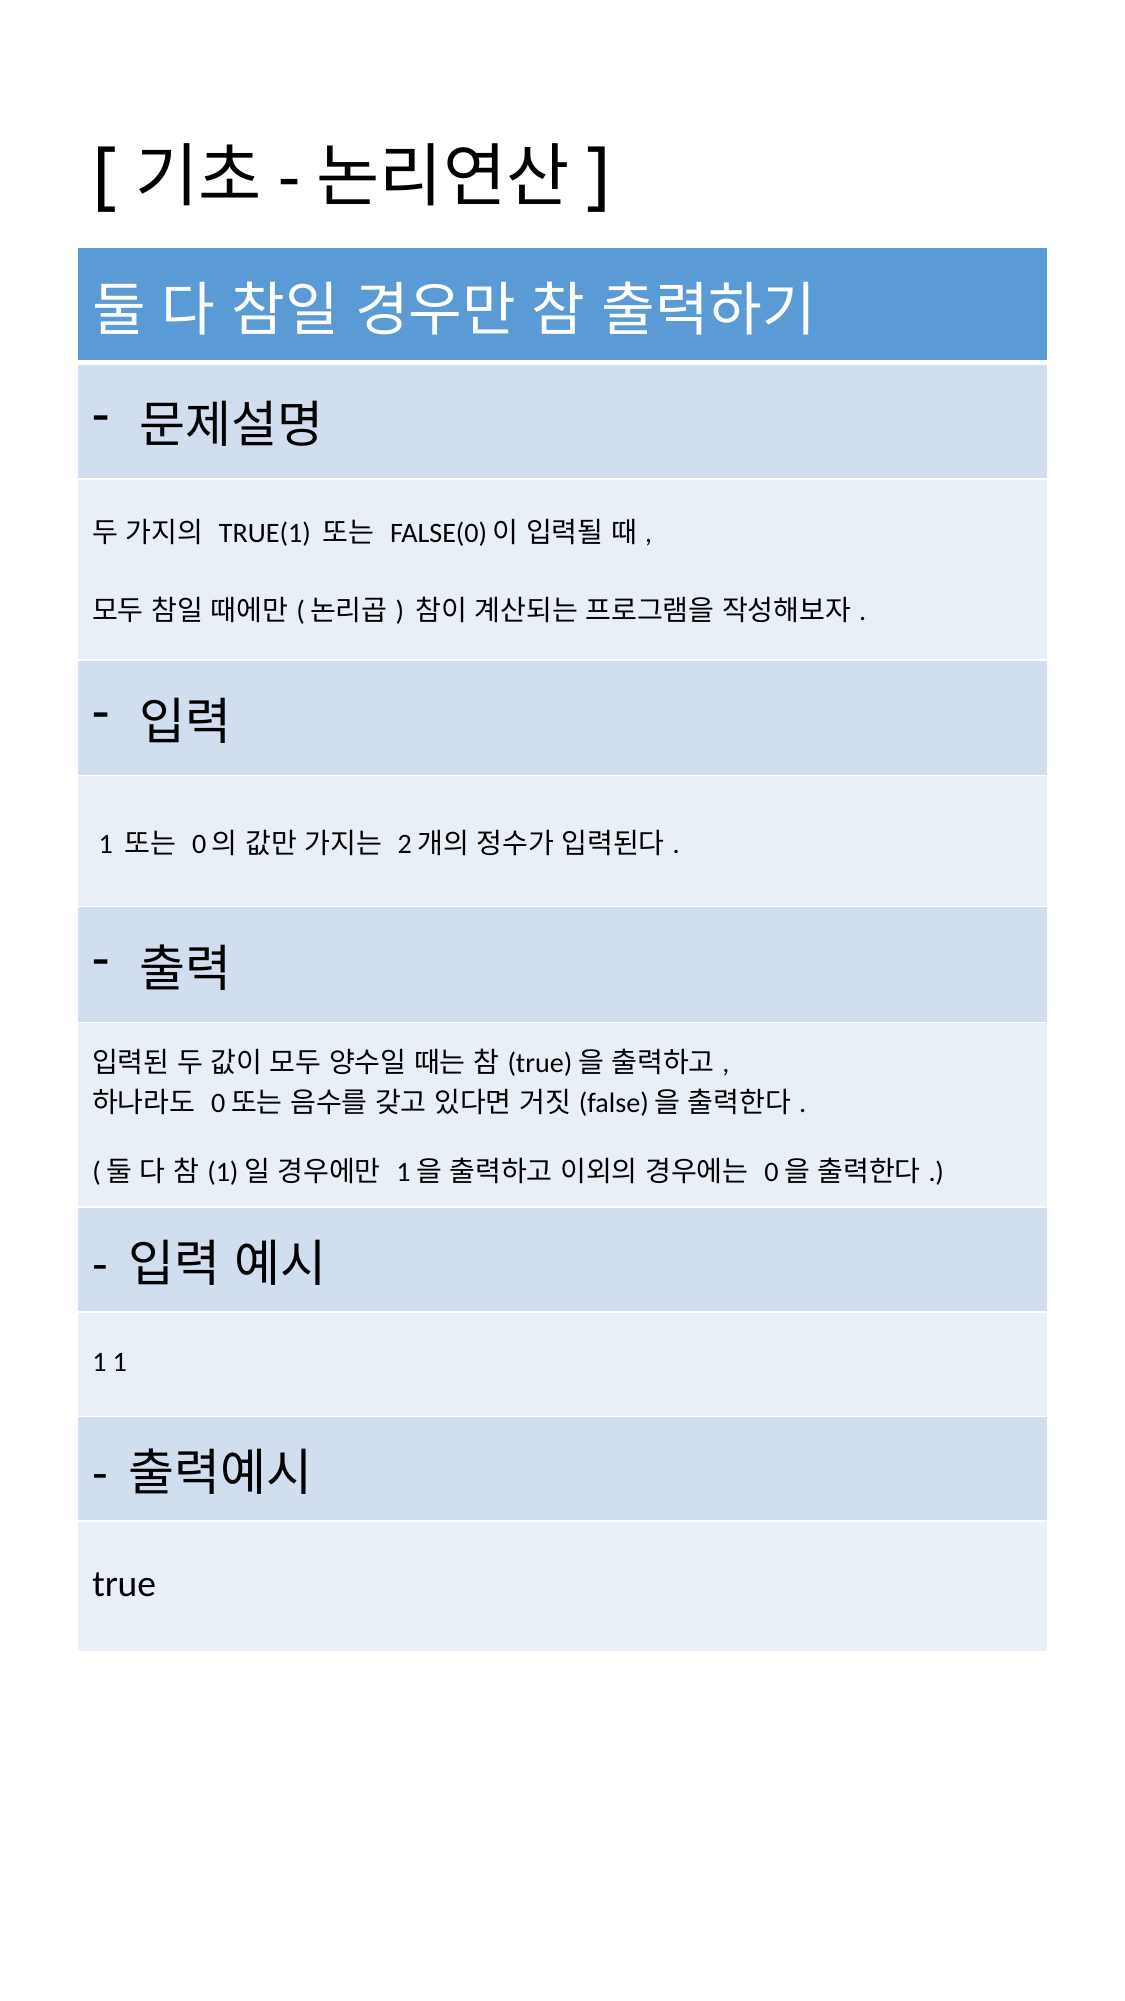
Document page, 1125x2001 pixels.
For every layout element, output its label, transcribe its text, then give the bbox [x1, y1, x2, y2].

table_header 둘 다 참일 경우만 참 출력하기 [78, 248, 1047, 360]
table_cell true [78, 1522, 1047, 1651]
table_cell 출력 [78, 907, 1047, 1022]
table_cell 1 또는 0의 값만 가지는 2개의 정수가 입력된다. [78, 776, 1047, 906]
table_cell 두 가지의 TRUE(1) 또는 FALSE(0)이 입력될 때, 모두 참일 때에만(논리곱) 참이 계산되는 프로그램을 작성해보자. [78, 480, 1047, 659]
table_cell 입력된 두 값이 모두 양수일 때는 참(true)을 출력하고, 하나라도 0또는 음수를 갖고 있다면 거짓(false)을 출력한다. (둘 다 참(1)일 경우에만 1을 출력하고 이외의 경우에는 0을 출력한다.) [78, 1023, 1047, 1206]
table_cell 문제설명 [78, 365, 1047, 478]
table_cell - 입력 예시 [78, 1208, 1047, 1311]
table_cell 1 1 [78, 1313, 1047, 1416]
table_cell - 출력예시 [78, 1417, 1047, 1520]
title [기초-논리연산] [77, 106, 1048, 246]
table_cell 입력 [78, 661, 1047, 775]
